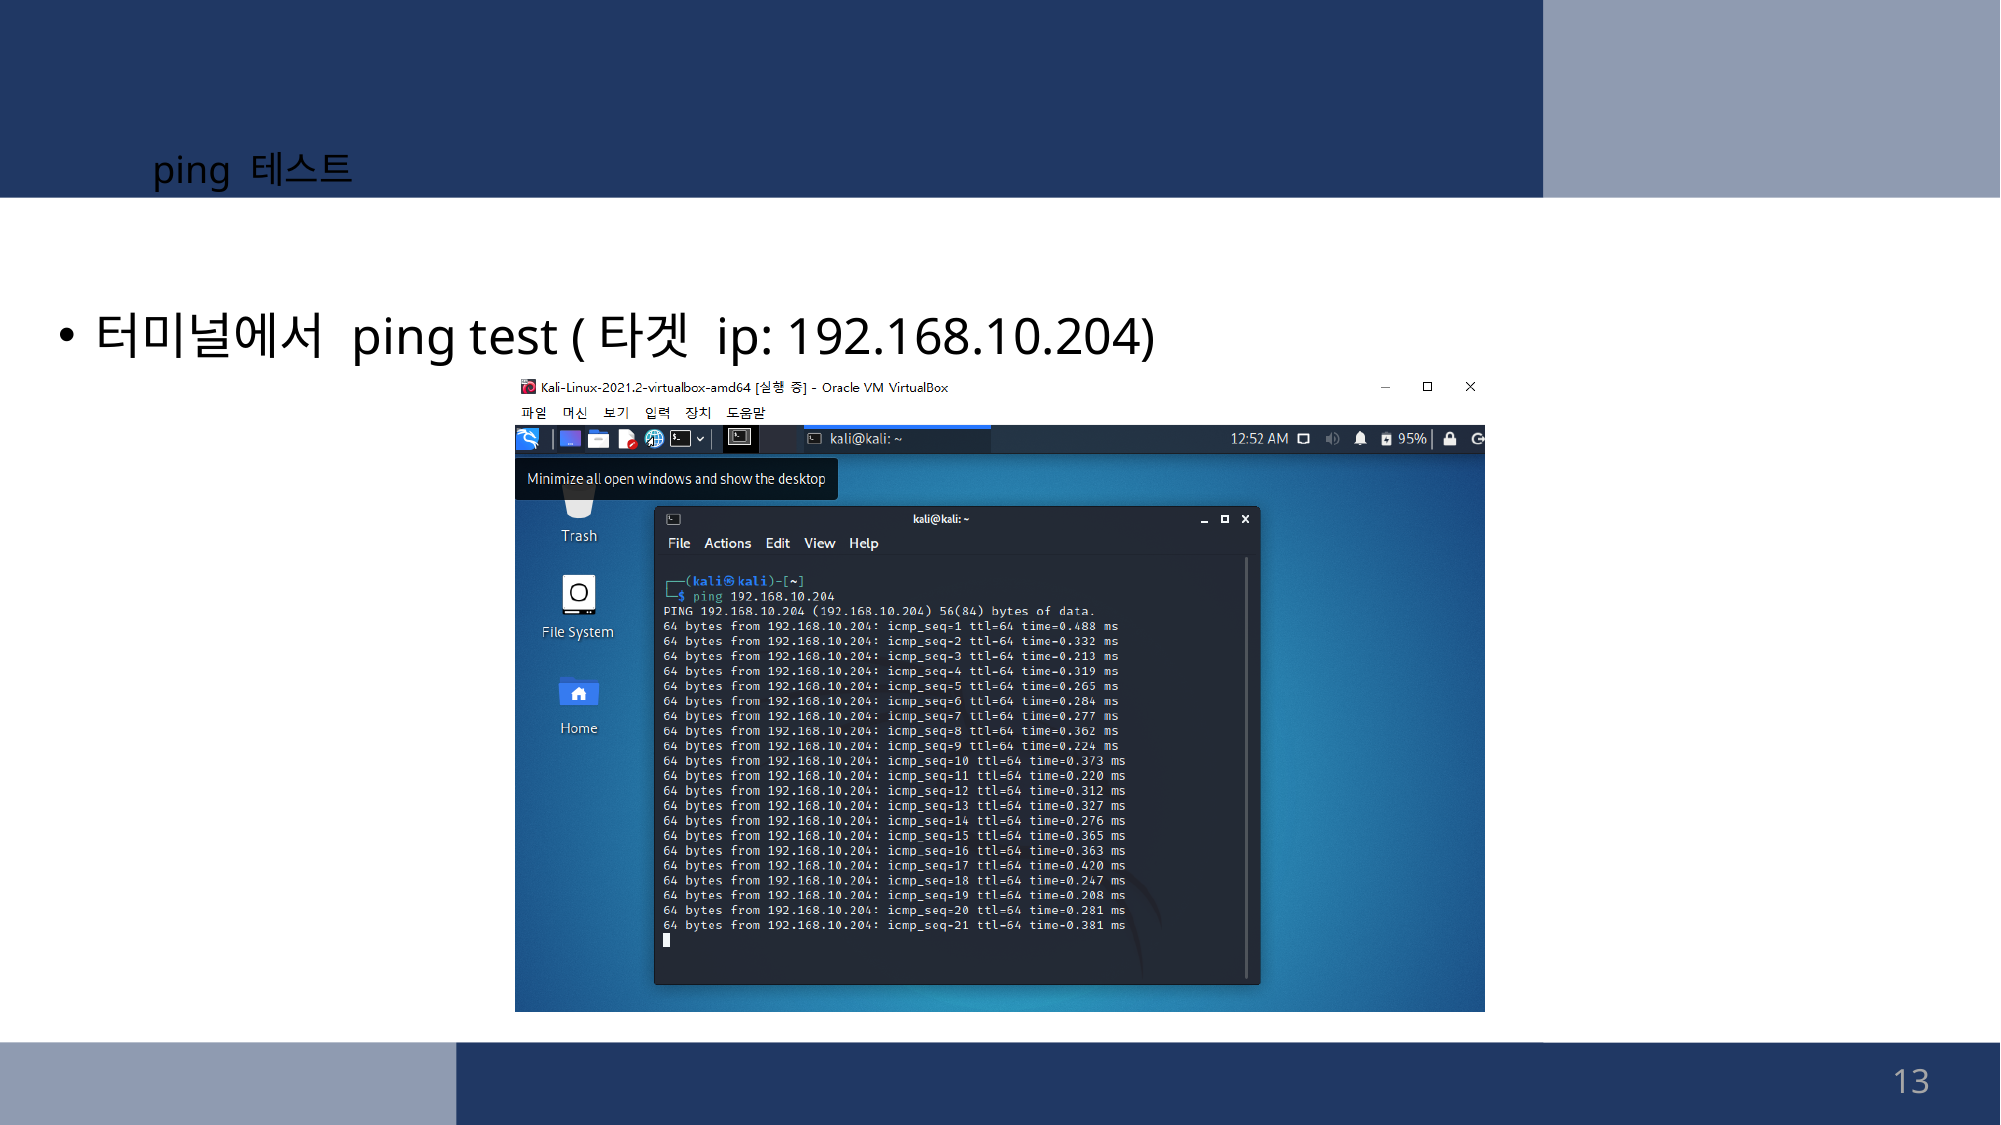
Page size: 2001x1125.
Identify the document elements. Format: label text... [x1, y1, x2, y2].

picture [515, 373, 1485, 1012]
list 터미널에서 ping test (타겟 ip: 192.168.10.204) [43, 284, 1934, 976]
title ping 테스트 [137, 59, 1863, 278]
slide_number 13 [1494, 1052, 1945, 1113]
